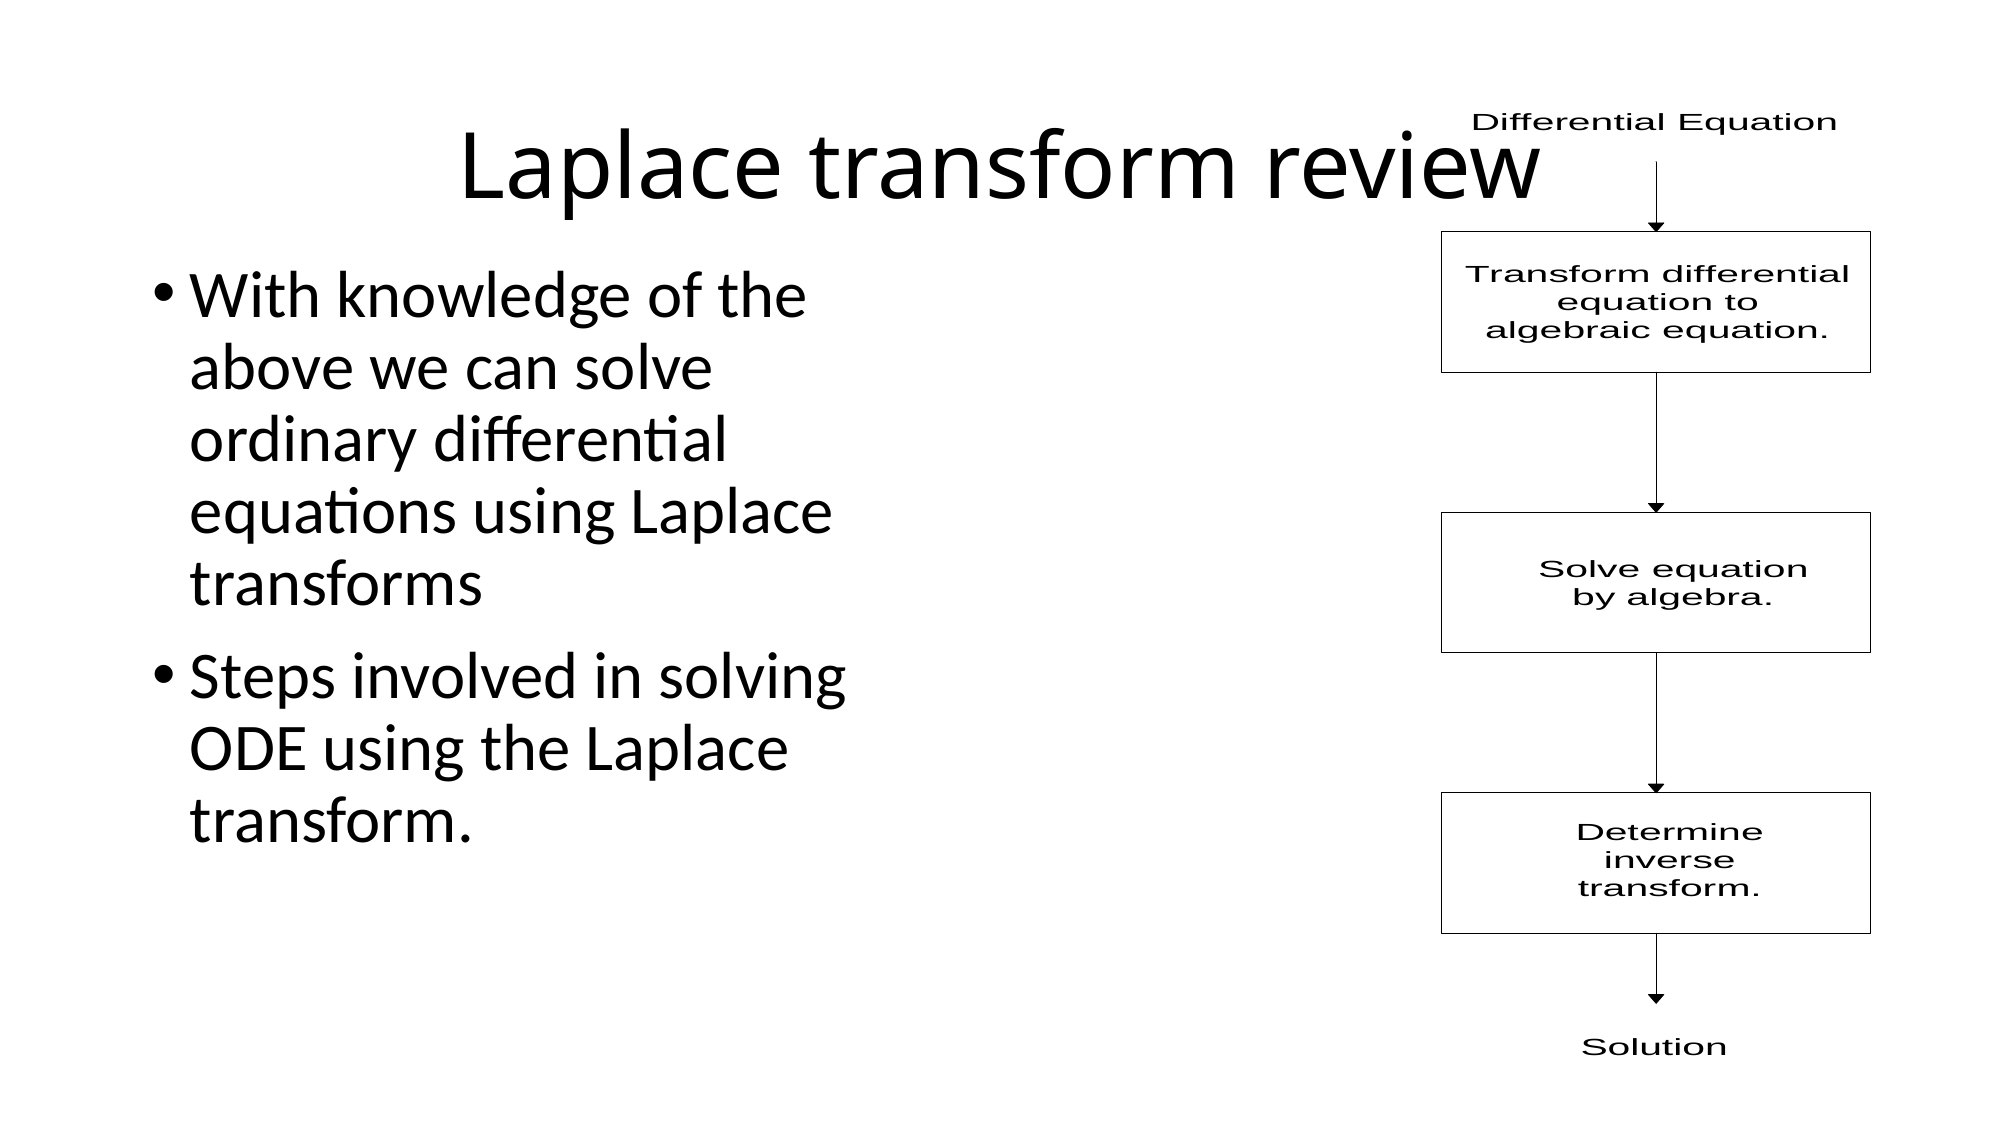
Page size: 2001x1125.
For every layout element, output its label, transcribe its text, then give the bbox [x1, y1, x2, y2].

list With knowledge of the above we can solve ordinary differential equations using Laplace transforms Steps involved in solving ODE using the Laplace transform. [137, 252, 958, 1014]
title Laplace transform review [137, 59, 1863, 278]
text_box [1389, 100, 1939, 1072]
